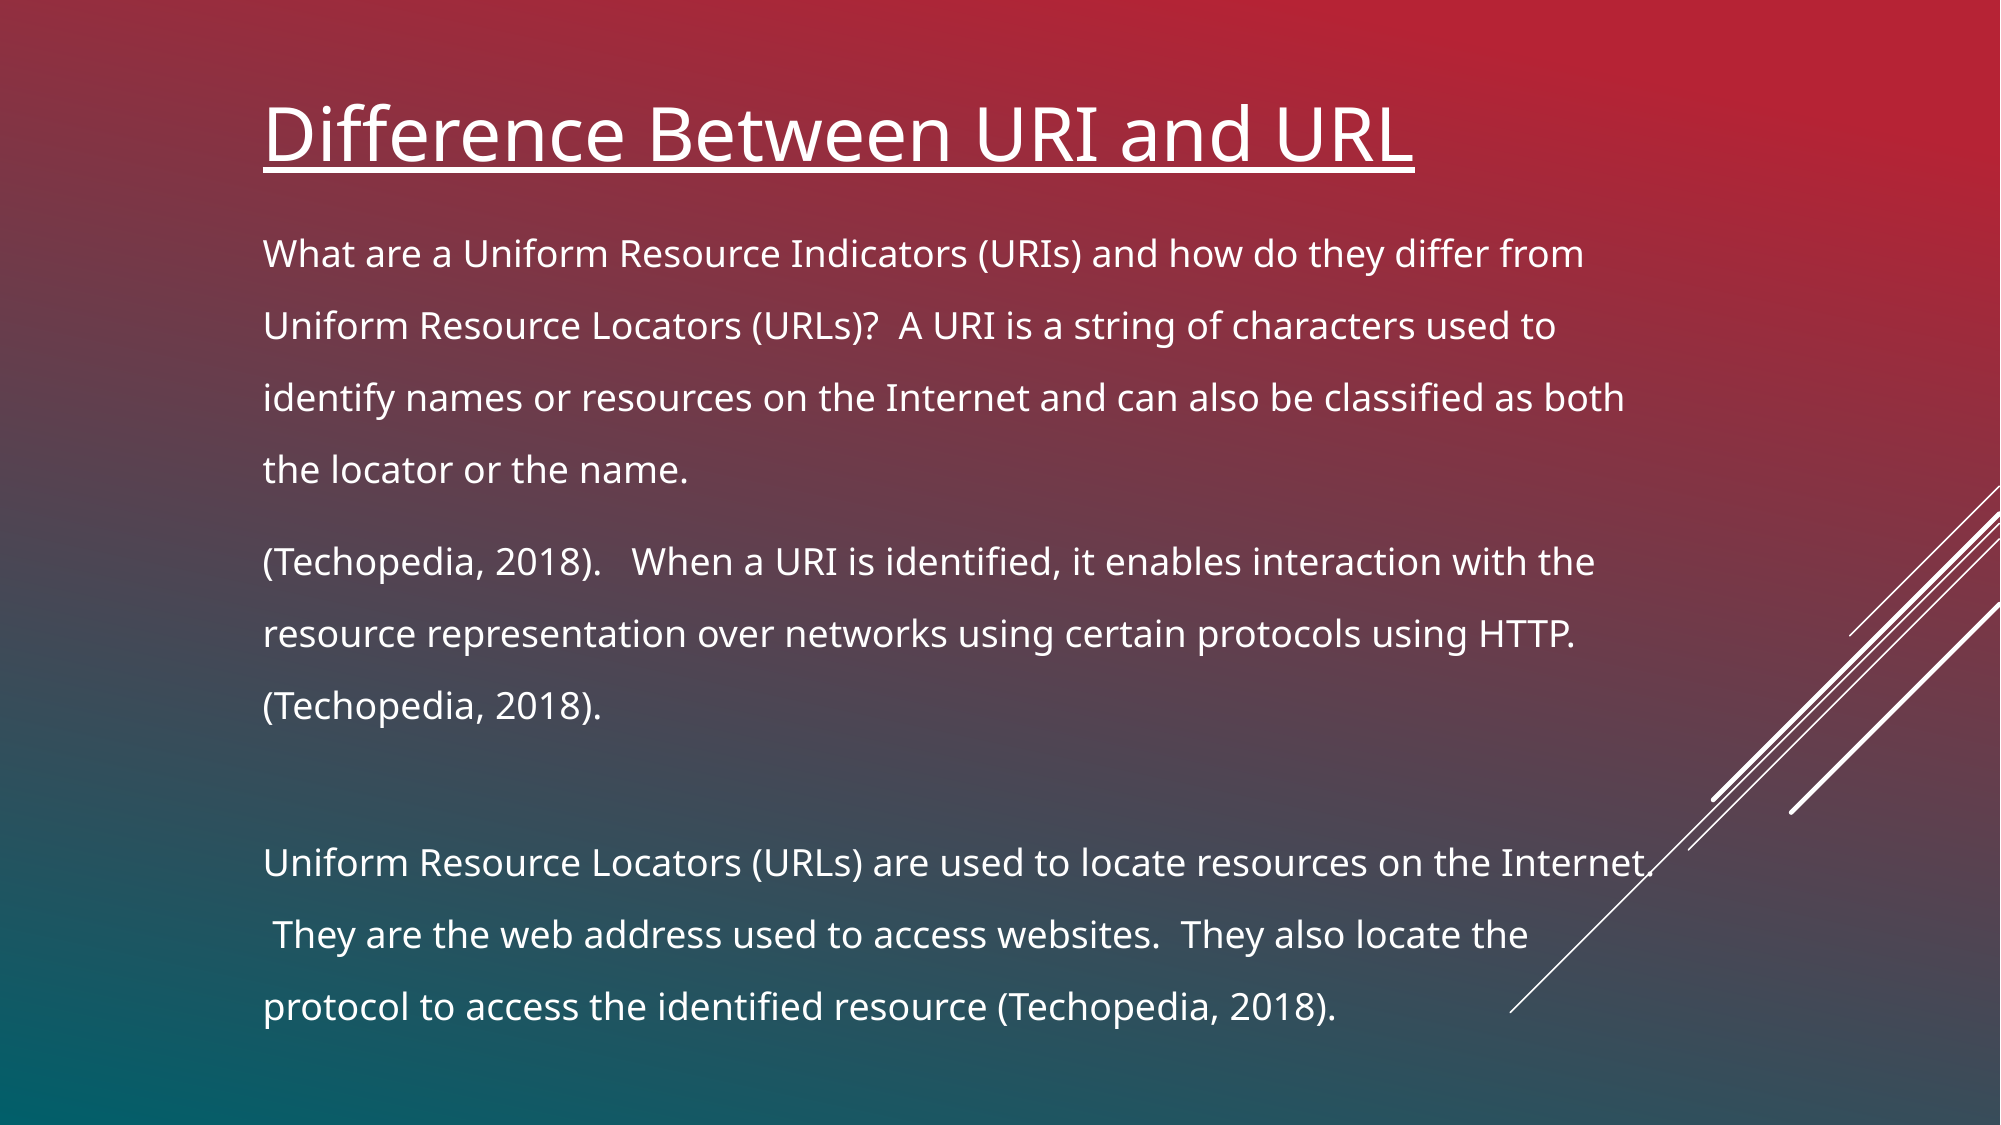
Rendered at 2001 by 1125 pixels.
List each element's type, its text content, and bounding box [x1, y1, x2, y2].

list Difference Between URI and URL [247, 68, 1648, 196]
text_box What are a Uniform Resource Indicators (URIs) and how do they differ from Uniform Resource Locators (URLs)? A URI is a string of characters used to identify names or resources on the Internet and can also be classified as both the locator or the name. (Techopedia, 2018). When a URI is identified, it enables interaction with the resource representation over networks using certain protocols using HTTP. (Techopedia, 2018). Uniform Resource Locators (URLs) are used to locate resources on the Internet. They are the web address used to access websites. They also locate the protocol to access the identified resource (Techopedia, 2018). [247, 195, 1674, 1071]
